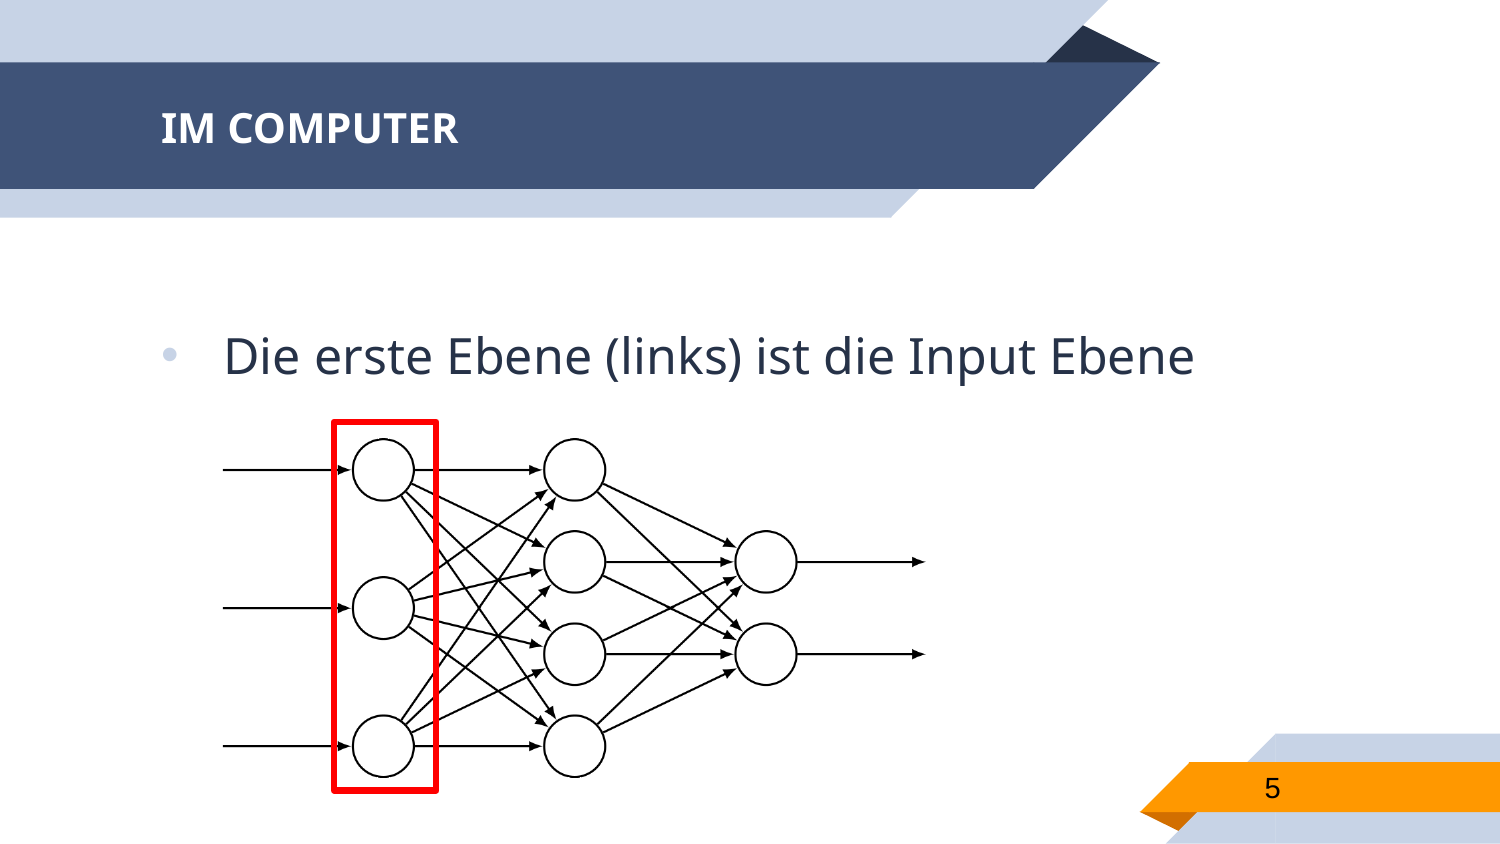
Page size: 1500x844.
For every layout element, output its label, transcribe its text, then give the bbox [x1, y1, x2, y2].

list Die erste Ebene (links) ist die Input Ebene [133, 217, 1250, 734]
title IM COMPUTER [133, 64, 1035, 190]
picture [208, 421, 960, 791]
slide_number 5 [1249, 760, 1494, 813]
